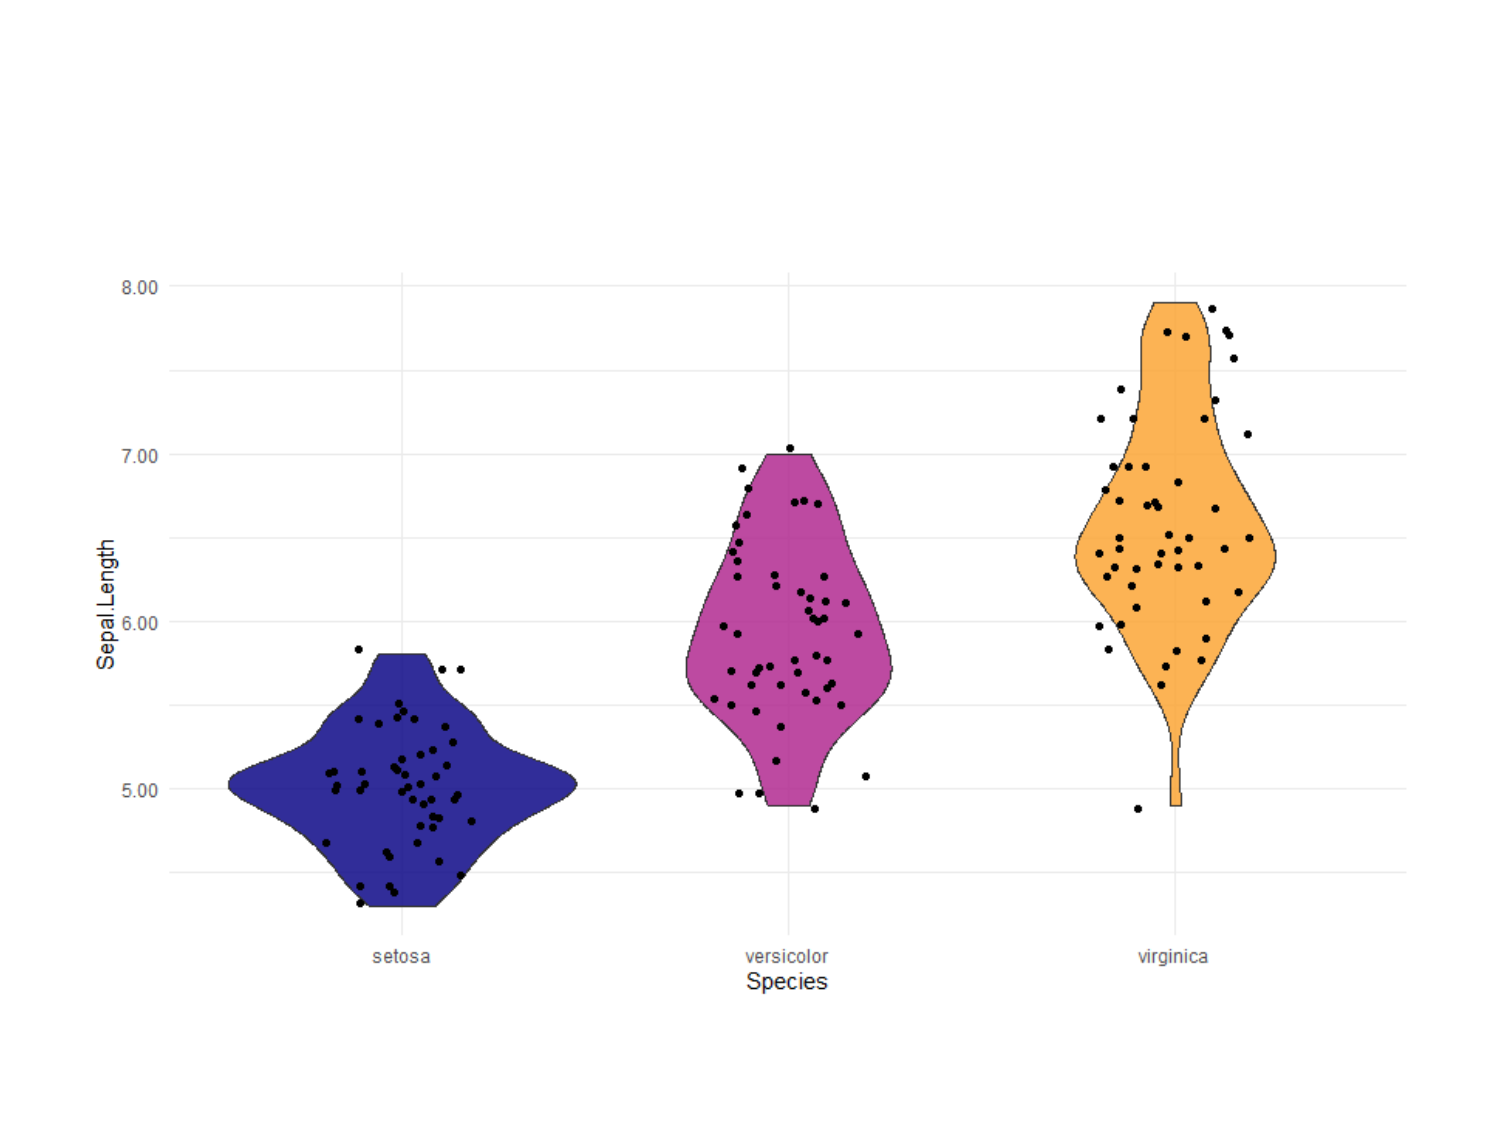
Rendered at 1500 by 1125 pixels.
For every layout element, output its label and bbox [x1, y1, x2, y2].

picture [83, 262, 1419, 1005]
